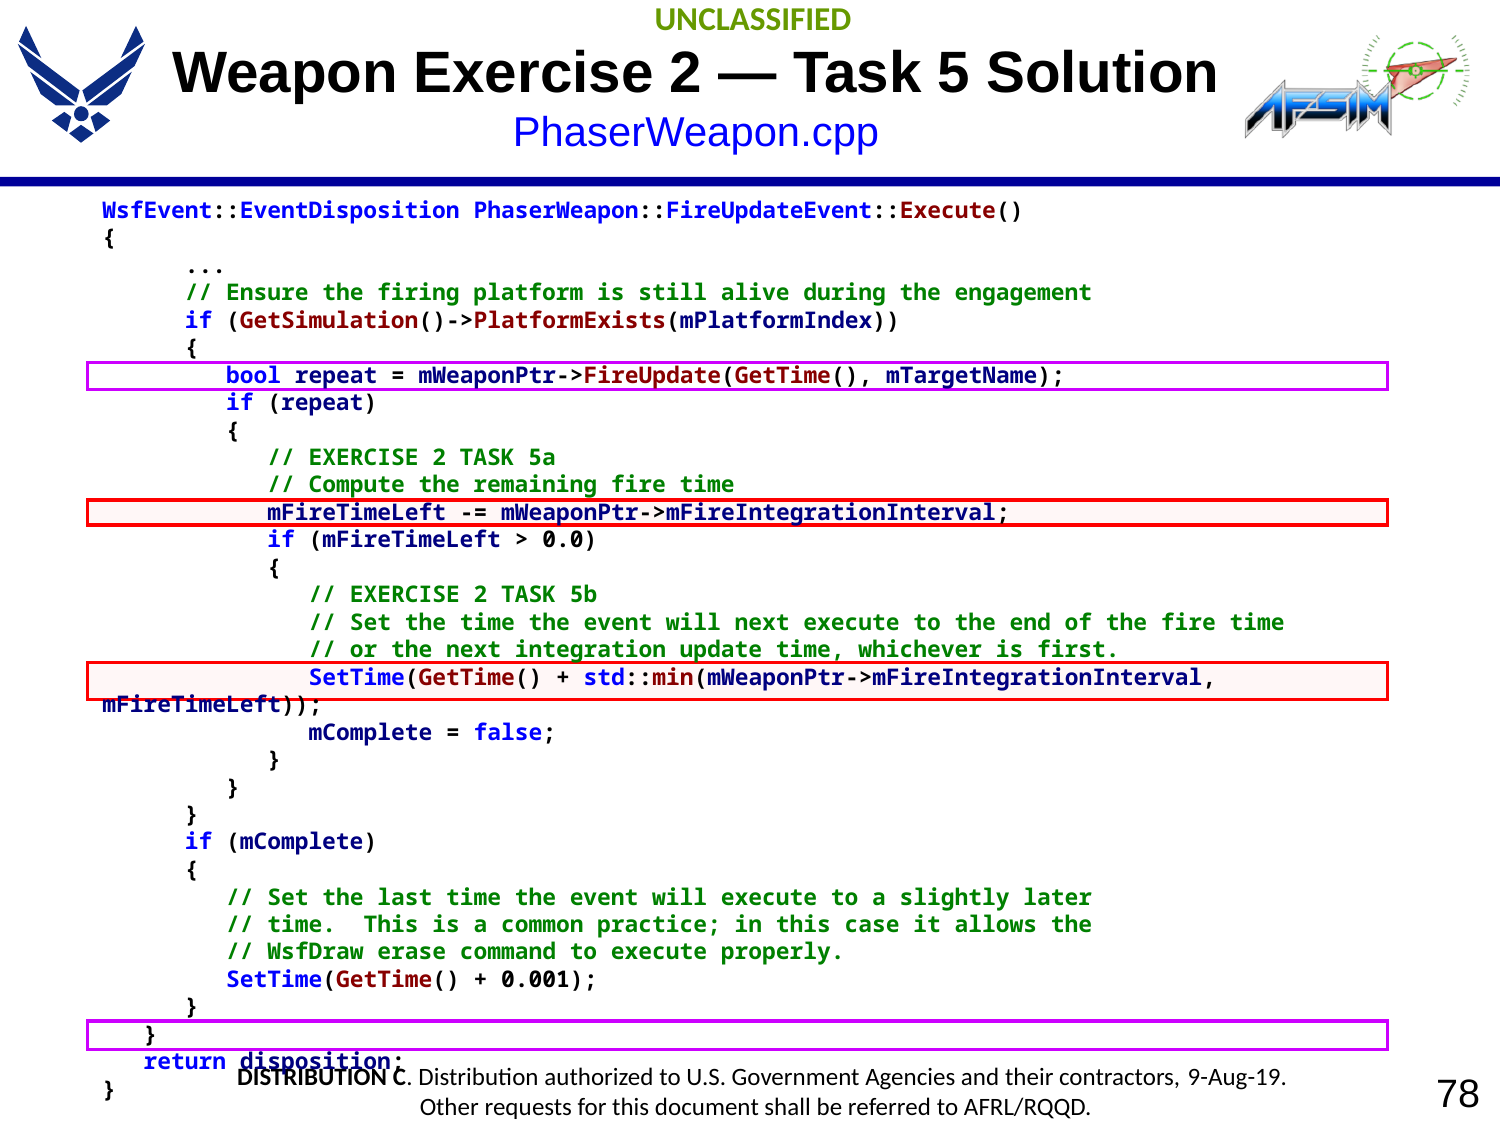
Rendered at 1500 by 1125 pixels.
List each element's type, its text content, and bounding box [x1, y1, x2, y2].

picture [1238, 22, 1483, 147]
title Weapon Exercise 2 — Task 5 Solution PhaserWeapon.cpp [150, 0, 1238, 188]
text_box WsfEvent::EventDisposition PhaserWeapon::FireUpdateEvent::Execute() { ... // Ensure the firing platform is still alive during the engagement if (GetSimulation()->PlatformExists(mPlatformIndex)) { bool repeat = mWeaponPtr->FireUpdate(GetTime(), mTargetName); if (repeat) { // EXERCISE 2 TASK 5a // Compute the remaining fire time mFireTimeLeft -= mWeaponPtr->mFireIntegrationInterval; if (mFireTimeLeft > 0.0) { // EXERCISE 2 TASK 5b // Set the time the event will next execute to the end of the fire time // or the next integration update time, whichever is first. SetTime(GetTime() + std::min(mWeaponPtr->mFireIntegrationInterval, mFireTimeLeft)); mComplete = false; } } } if (mComplete) { // Set the last time the event will execute to a slightly later // time. This is a common practice; in this case it allows the // WsfDraw erase command to execute properly. SetTime(GetTime() + 0.001); } } return disposition; } [87, 188, 1388, 1109]
